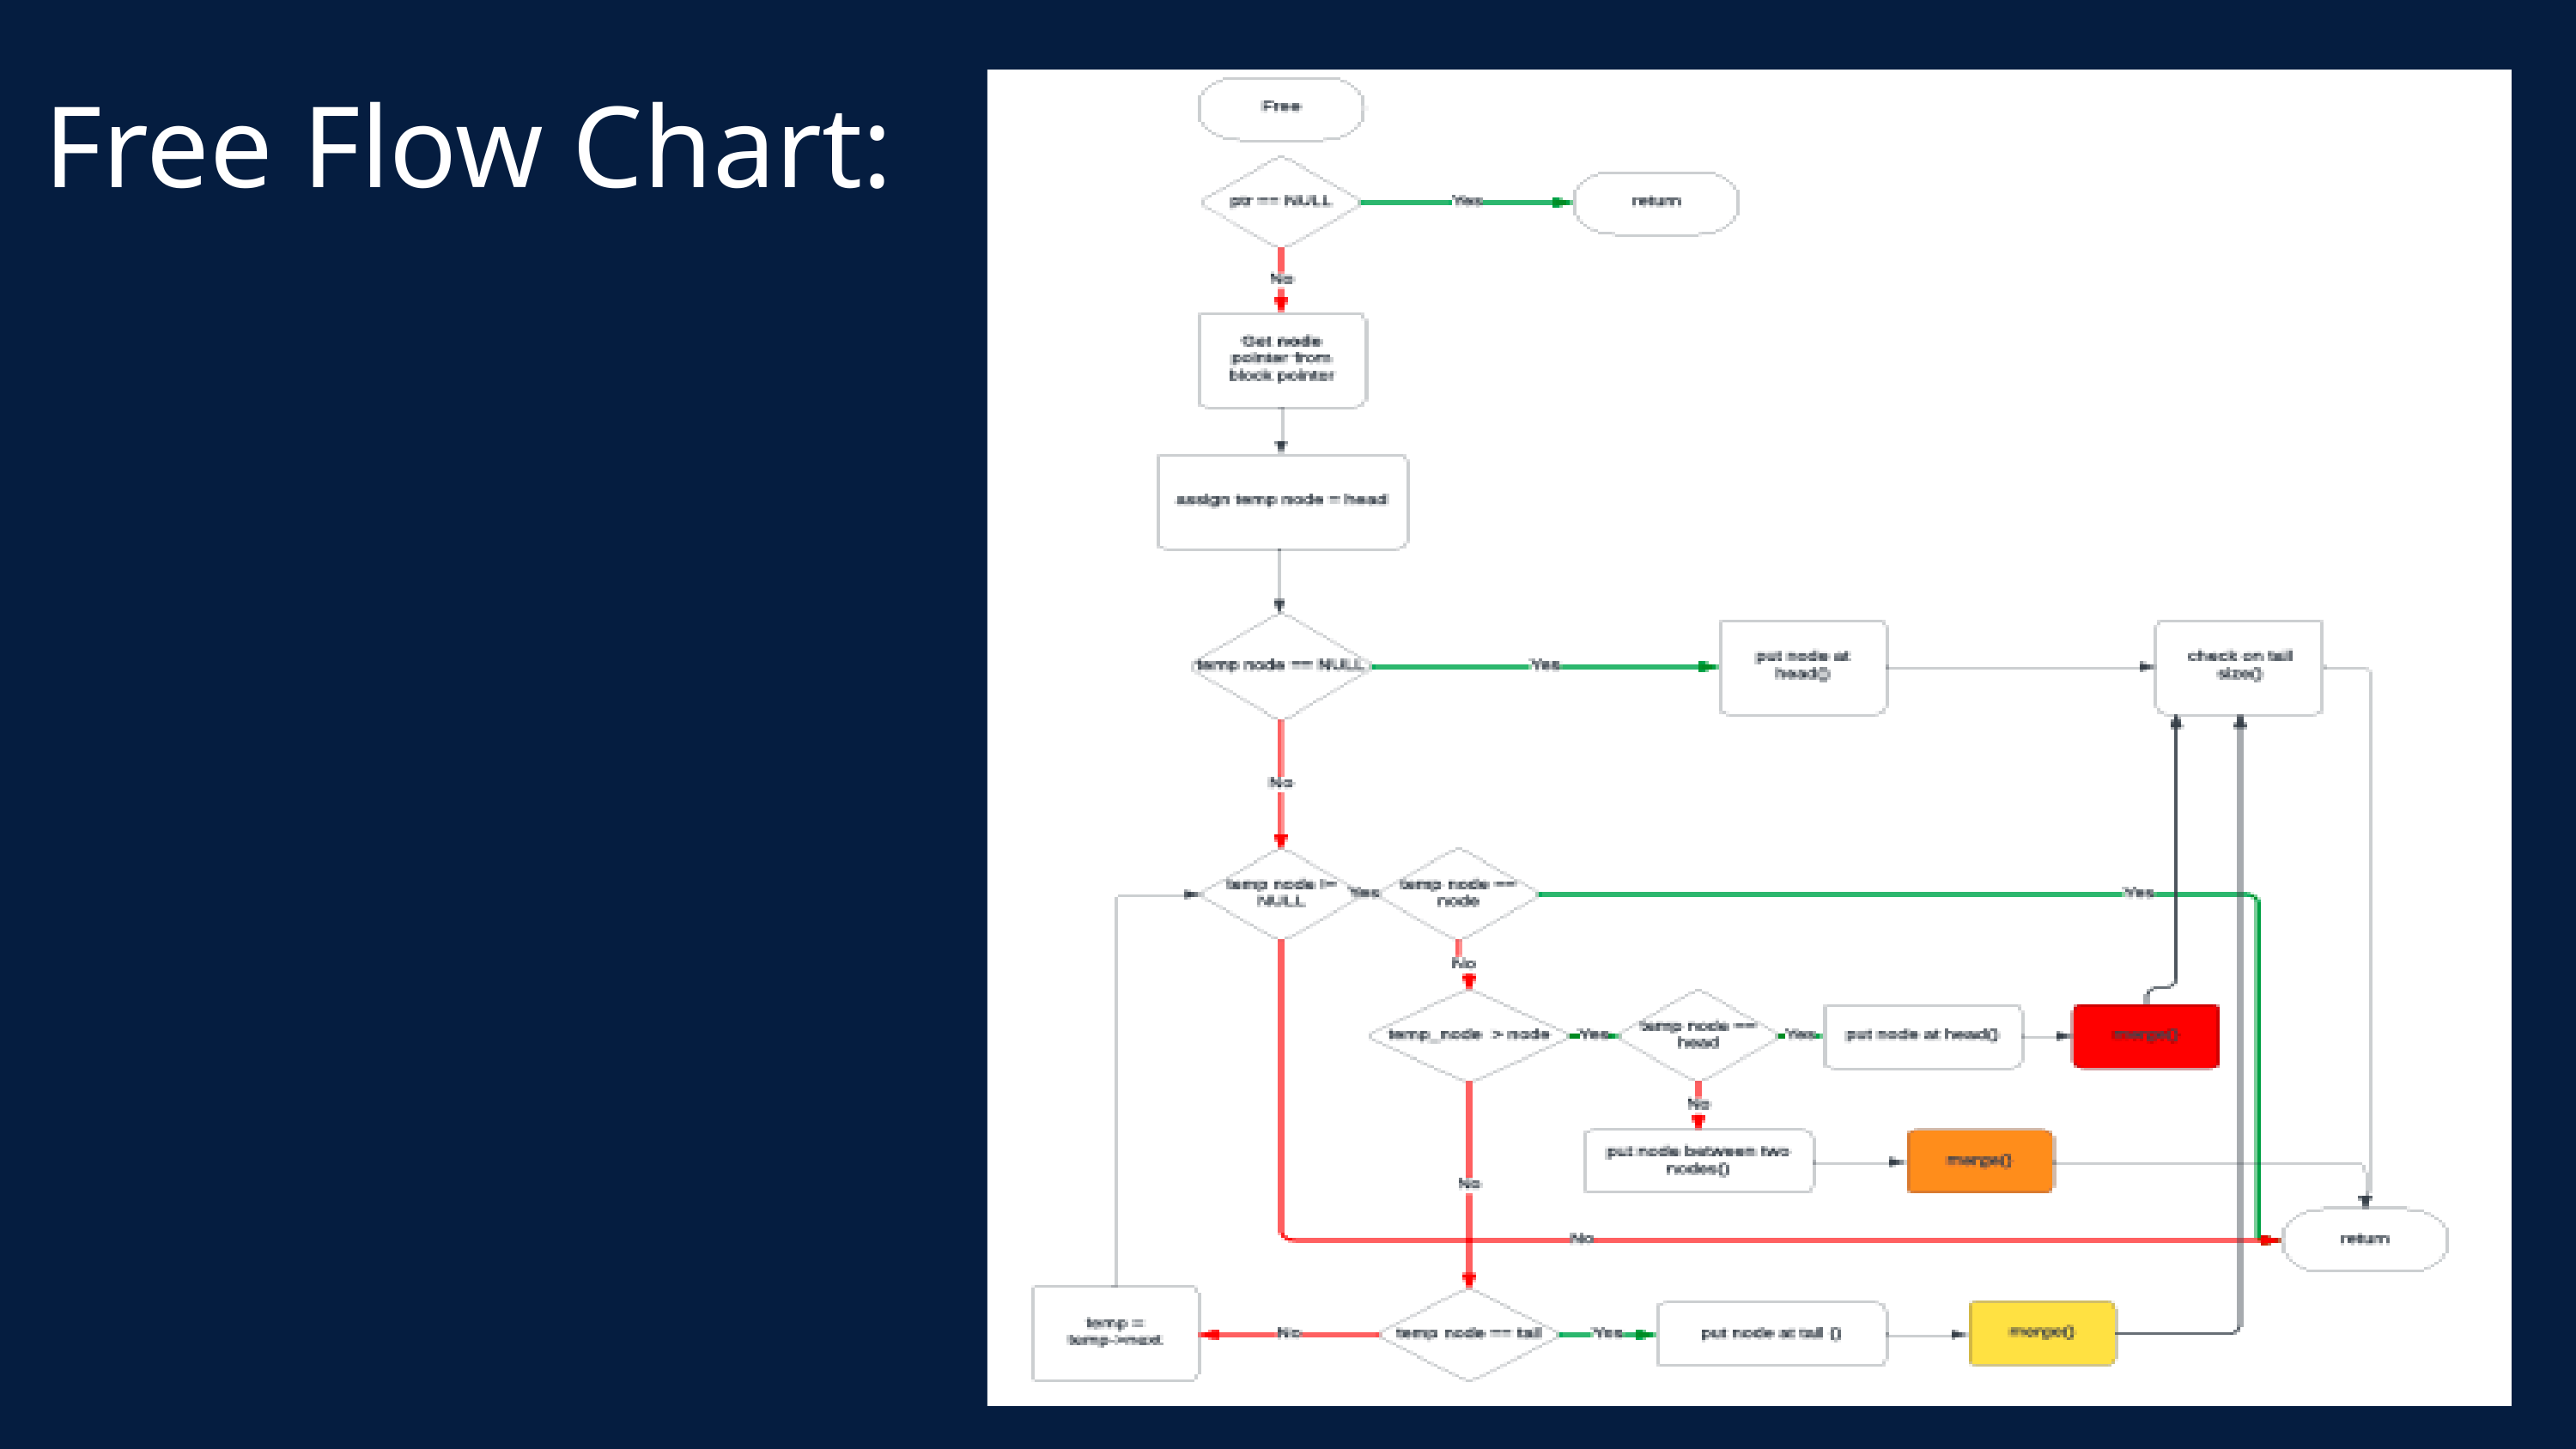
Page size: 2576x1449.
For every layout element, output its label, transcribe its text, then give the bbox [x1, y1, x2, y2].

text_box Free Flow Chart: [44, 76, 2353, 211]
text_box [987, 70, 2512, 1406]
